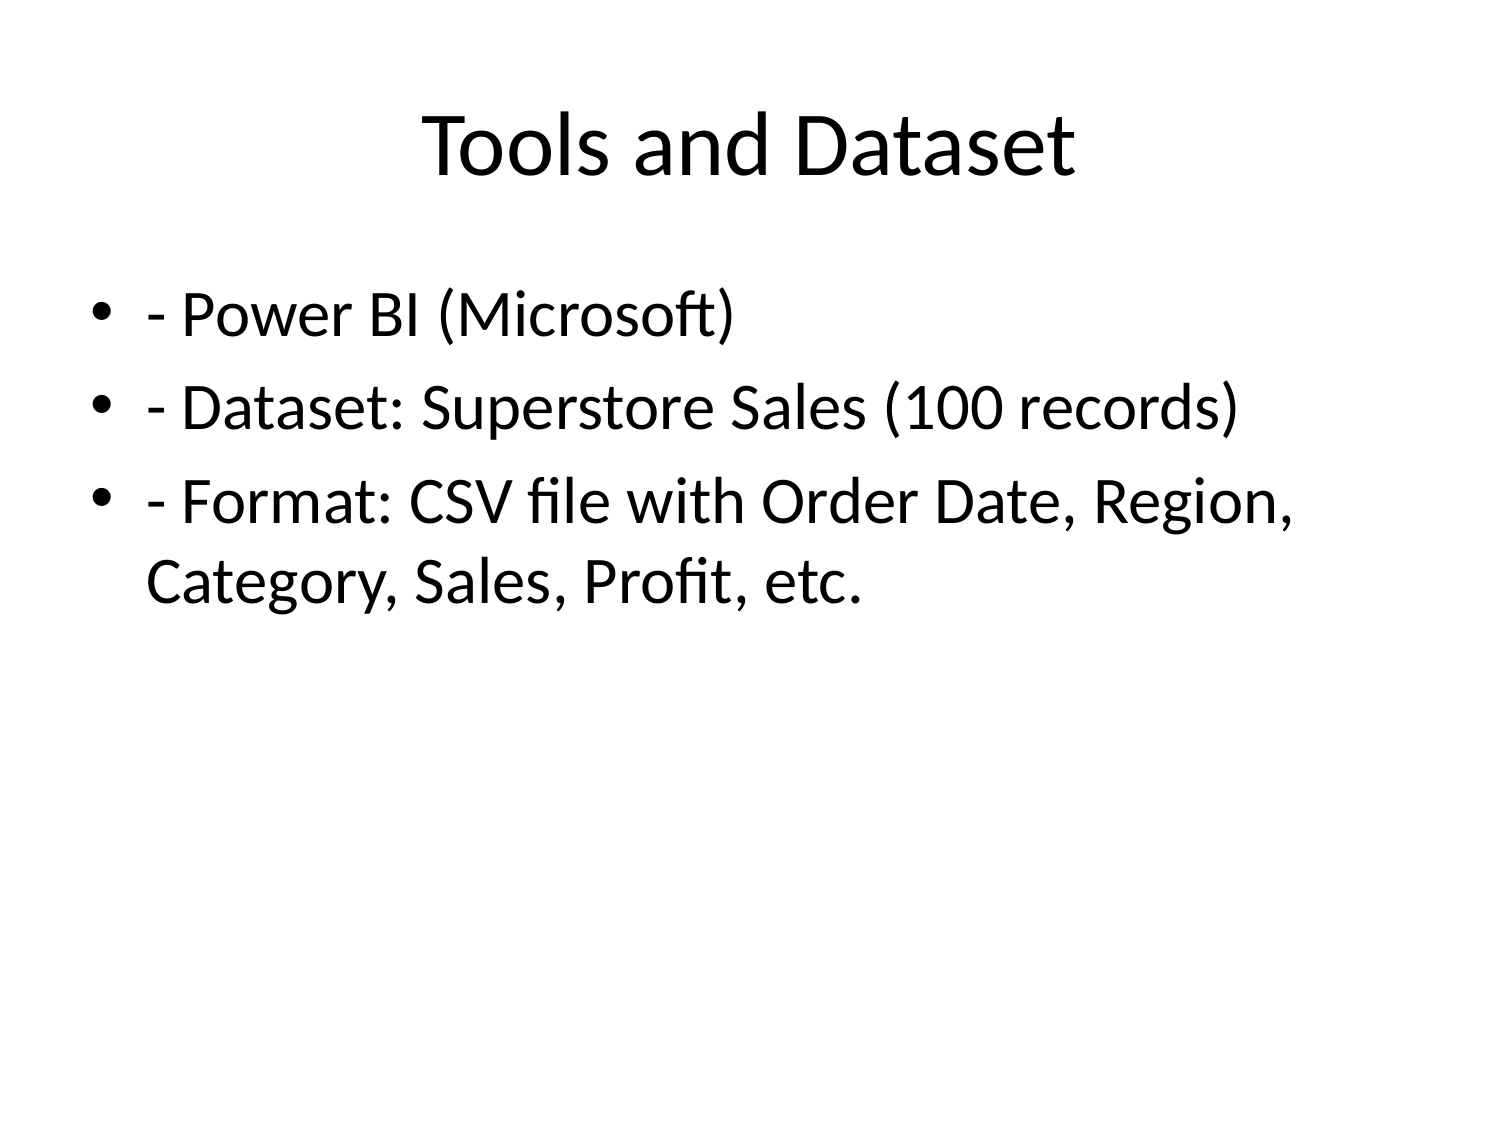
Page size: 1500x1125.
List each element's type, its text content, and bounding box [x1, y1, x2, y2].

list - Power BI (Microsoft) - Dataset: Superstore Sales (100 records) - Format: CSV file with Order Date, Region, Category, Sales, Profit, etc. [75, 262, 1425, 1005]
title Tools and Dataset [75, 45, 1425, 233]
